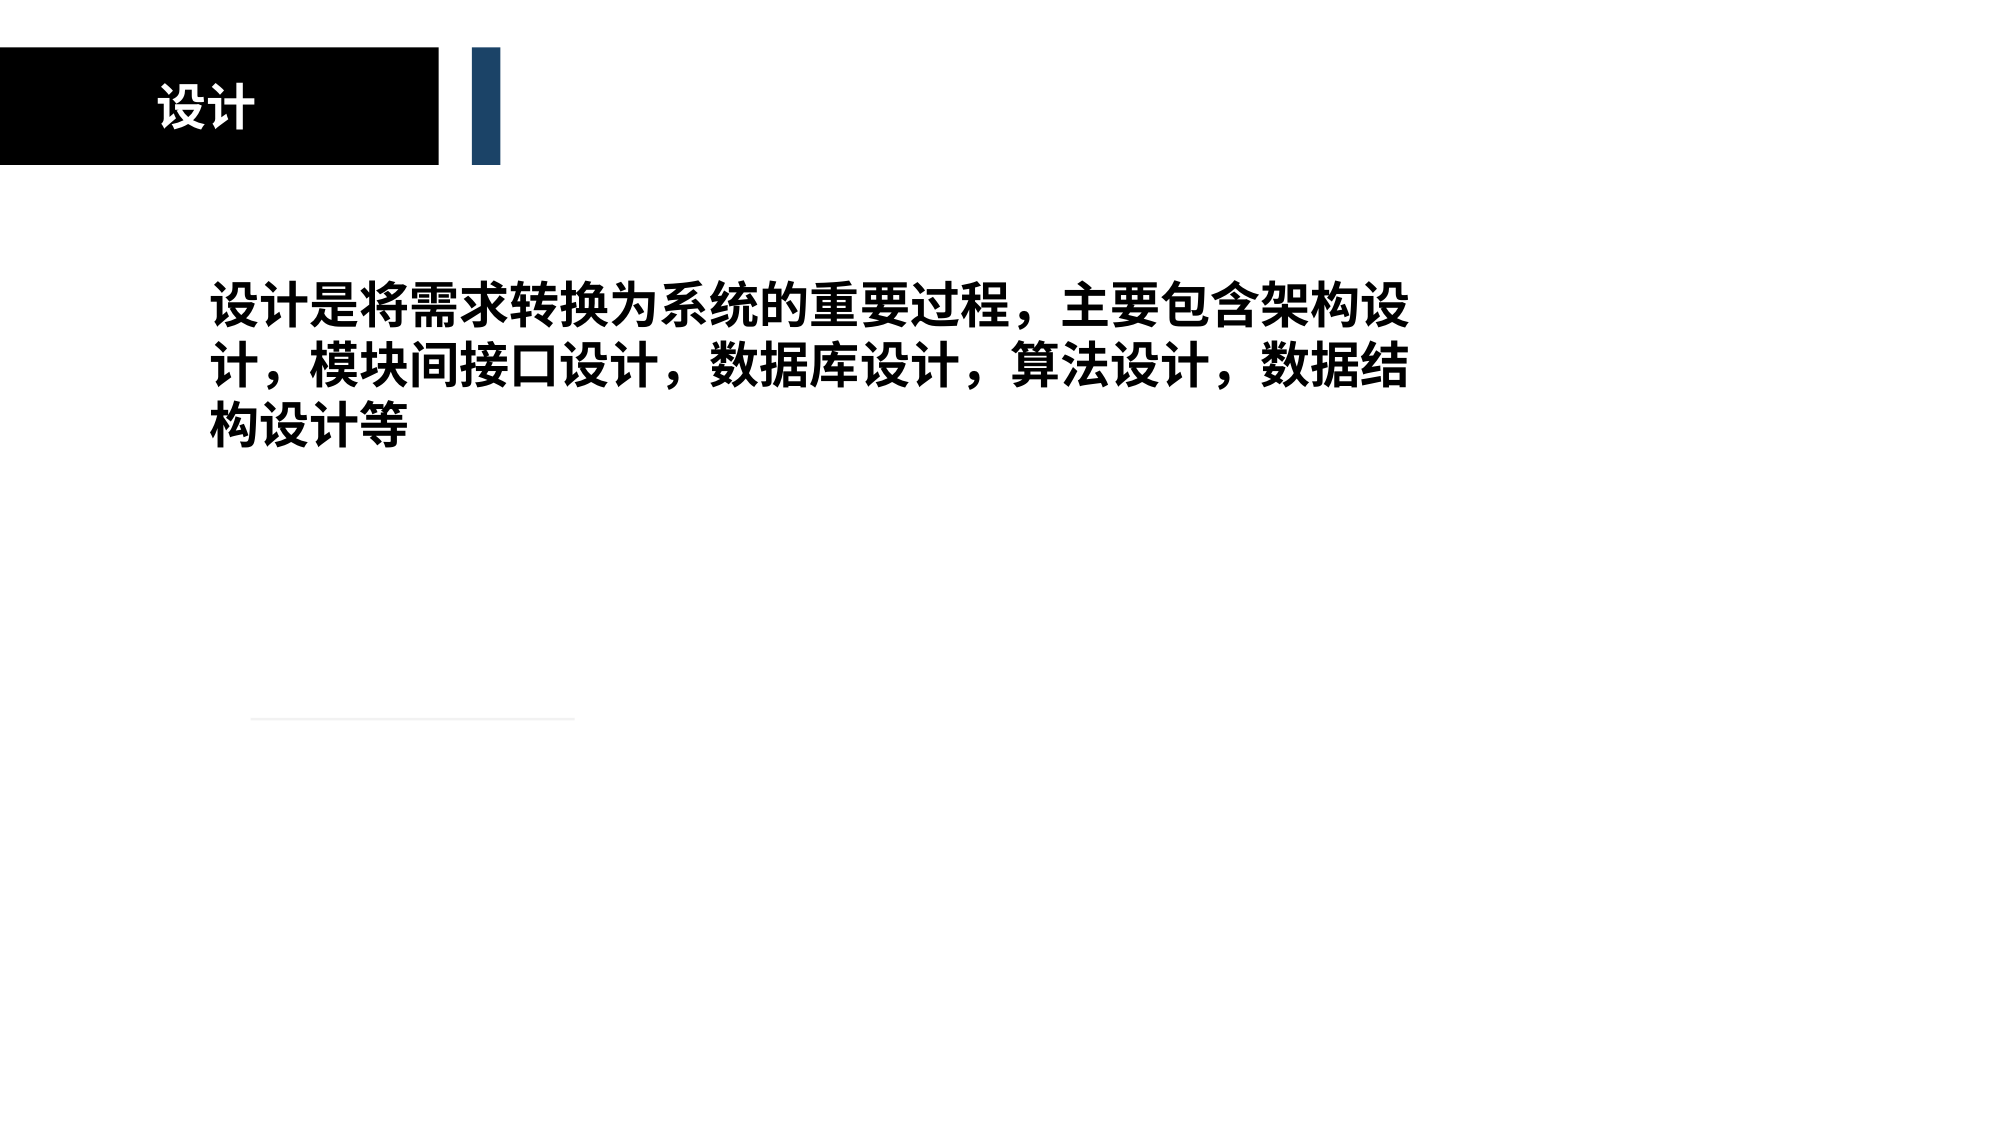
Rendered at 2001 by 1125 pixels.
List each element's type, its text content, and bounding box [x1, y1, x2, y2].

text_box [471, 46, 501, 166]
text_box [0, 46, 440, 166]
text_box 设计 [0, 68, 414, 143]
text_box 设计是将需求转换为系统的重要过程，主要包含架构设计，模块间接口设计，数据库设计，算法设计，数据结构设计等 [195, 266, 1472, 462]
